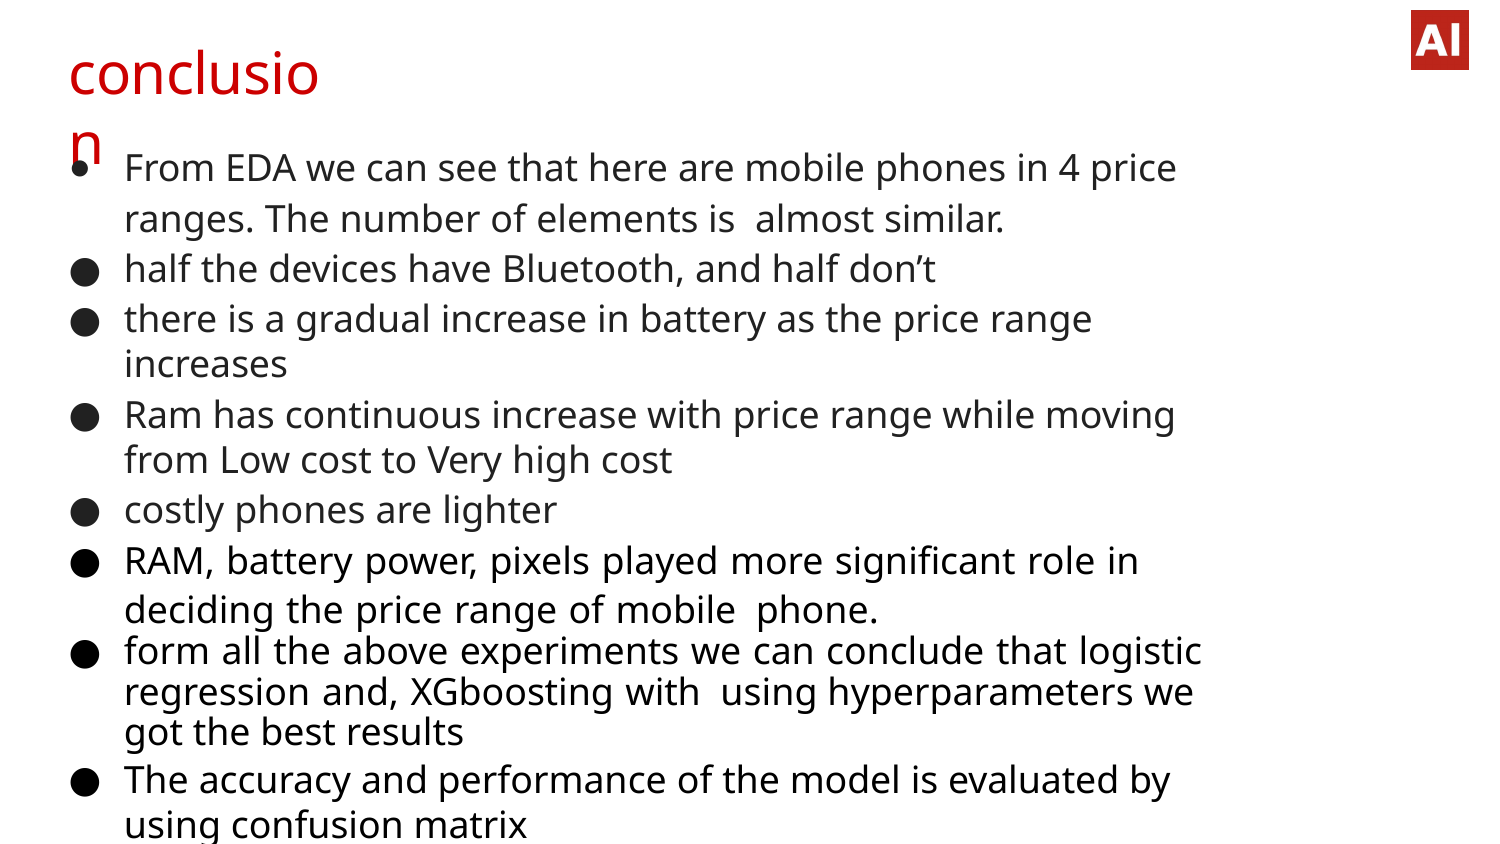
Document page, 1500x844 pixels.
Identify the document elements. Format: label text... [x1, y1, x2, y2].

picture [1411, 10, 1469, 70]
text_box From EDA we can see that here are mobile phones in 4 price ranges. The number of elements is almost similar. half the devices have Bluetooth, and half don’t there is a gradual increase in battery as the price range increases Ram has continuous increase with price range while moving from Low cost to Very high cost costly phones are lighter RAM, battery power, pixels played more significant role in deciding the price range of mobile phone. form all the above experiments we can conclude that logistic regression and, XGboosting with using hyperparameters we got the best results The accuracy and performance of the model is evaluated by using confusion matrix [66, 135, 1250, 844]
title conclusion [66, 34, 354, 135]
